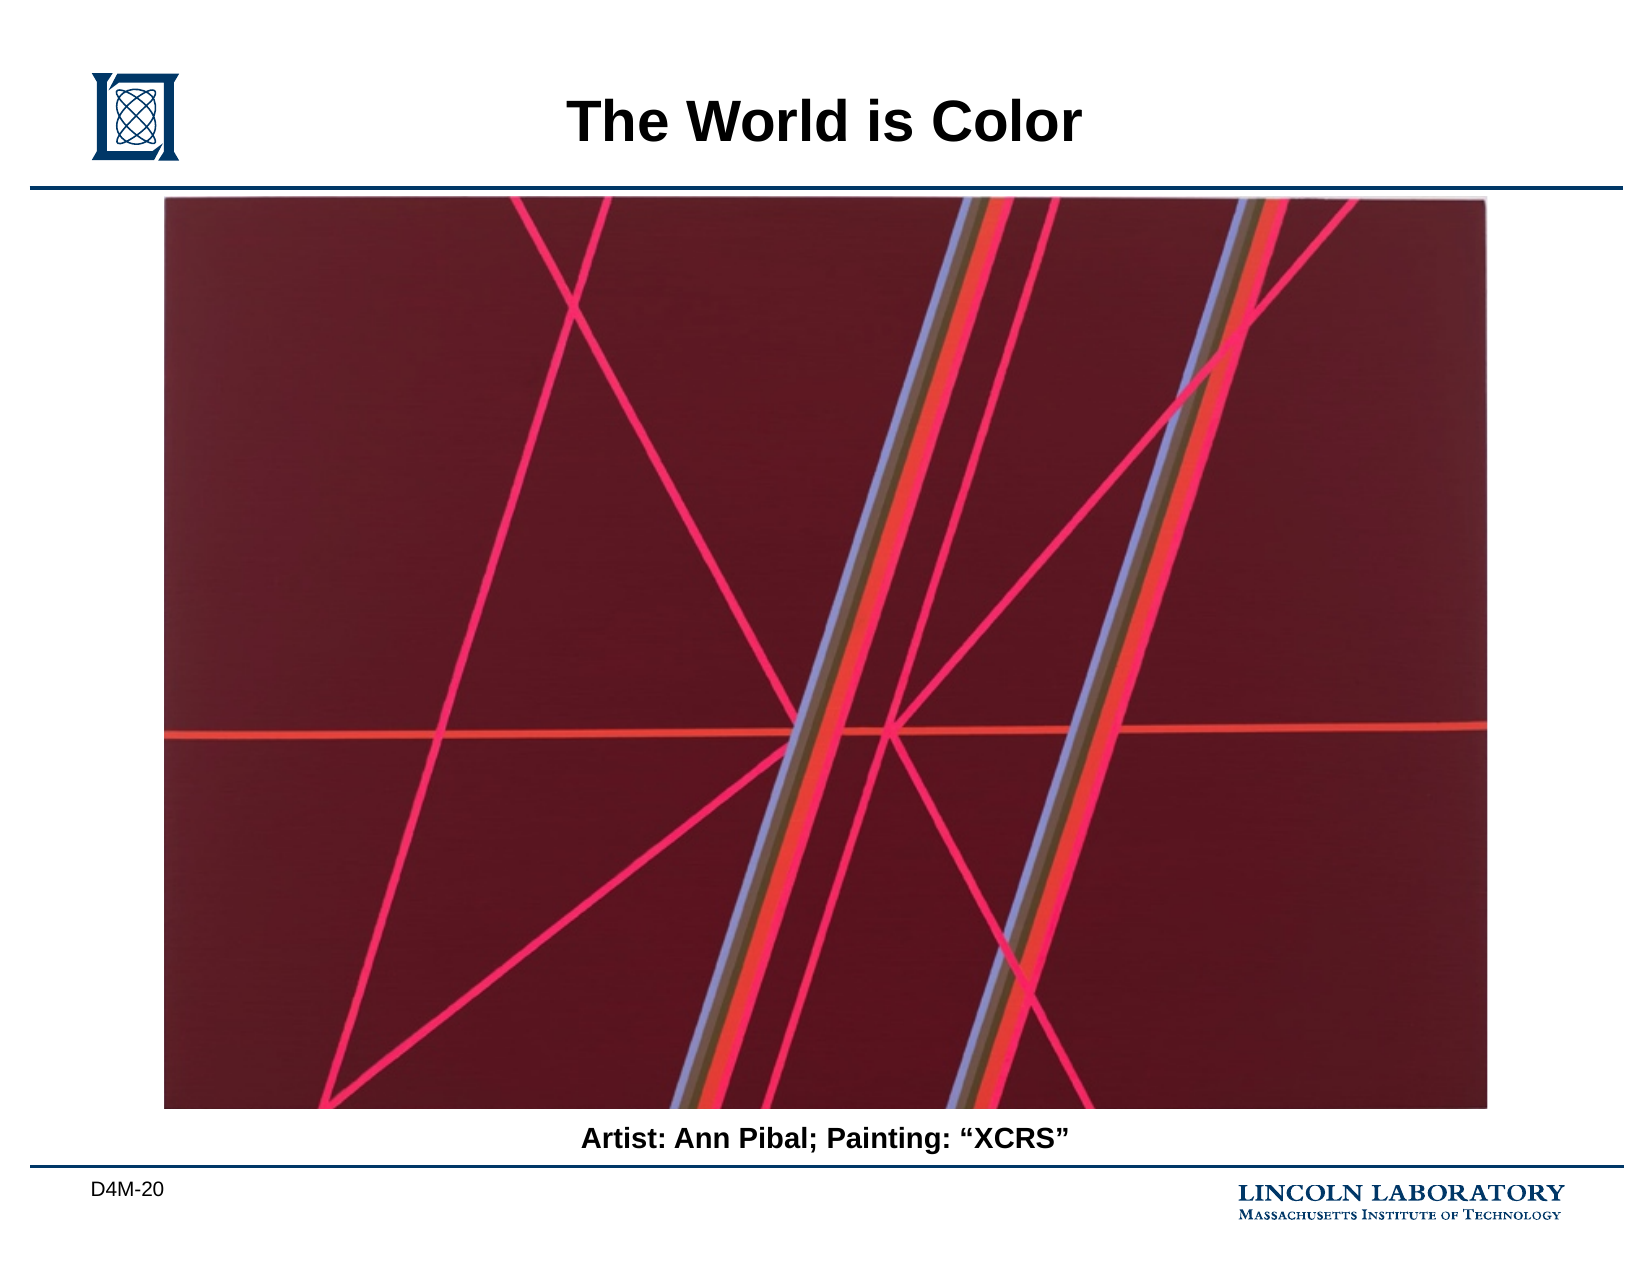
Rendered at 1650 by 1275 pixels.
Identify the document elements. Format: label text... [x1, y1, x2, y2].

title The World is Color [169, 45, 1481, 195]
picture [163, 196, 1488, 1109]
text_box Artist: Ann Pibal; Painting: “XCRS” [565, 1117, 1086, 1163]
